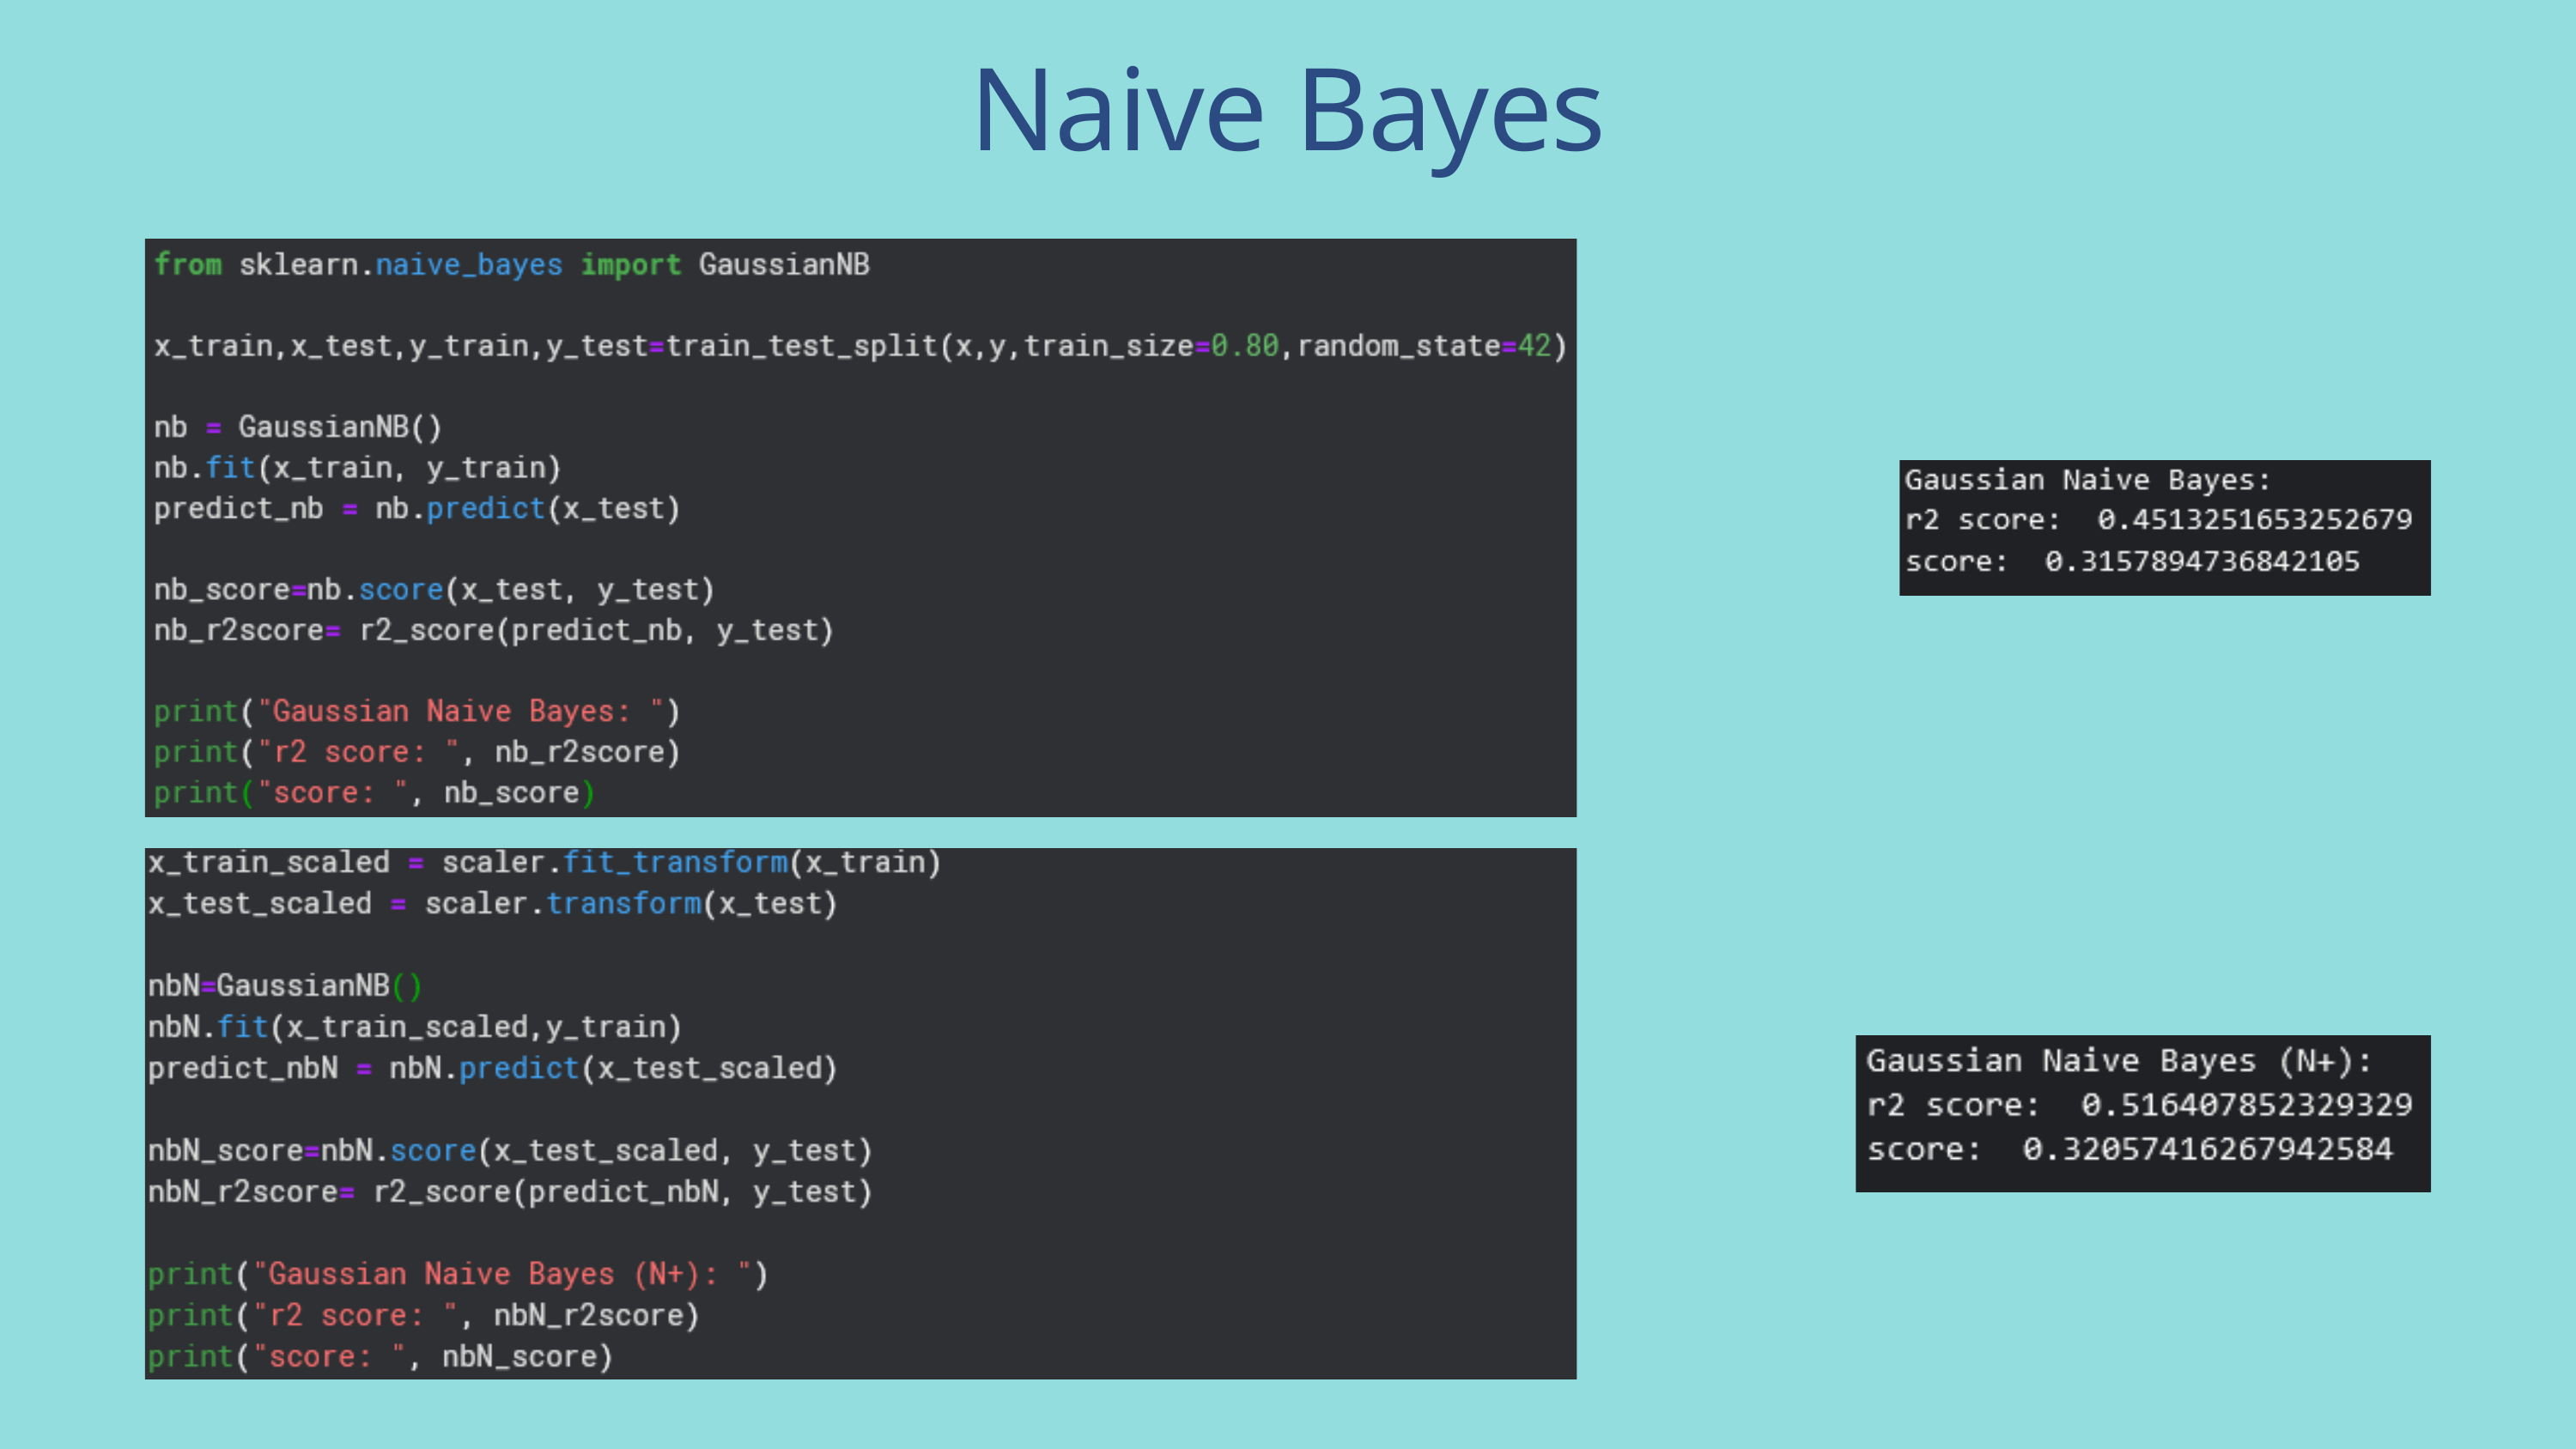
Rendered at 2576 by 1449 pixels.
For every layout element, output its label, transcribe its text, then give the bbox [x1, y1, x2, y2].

text_box [1899, 460, 2432, 596]
text_box Naive Bayes [144, 65, 2432, 174]
text_box [144, 848, 1577, 1379]
text_box [1856, 1035, 2432, 1192]
text_box [144, 239, 1577, 817]
